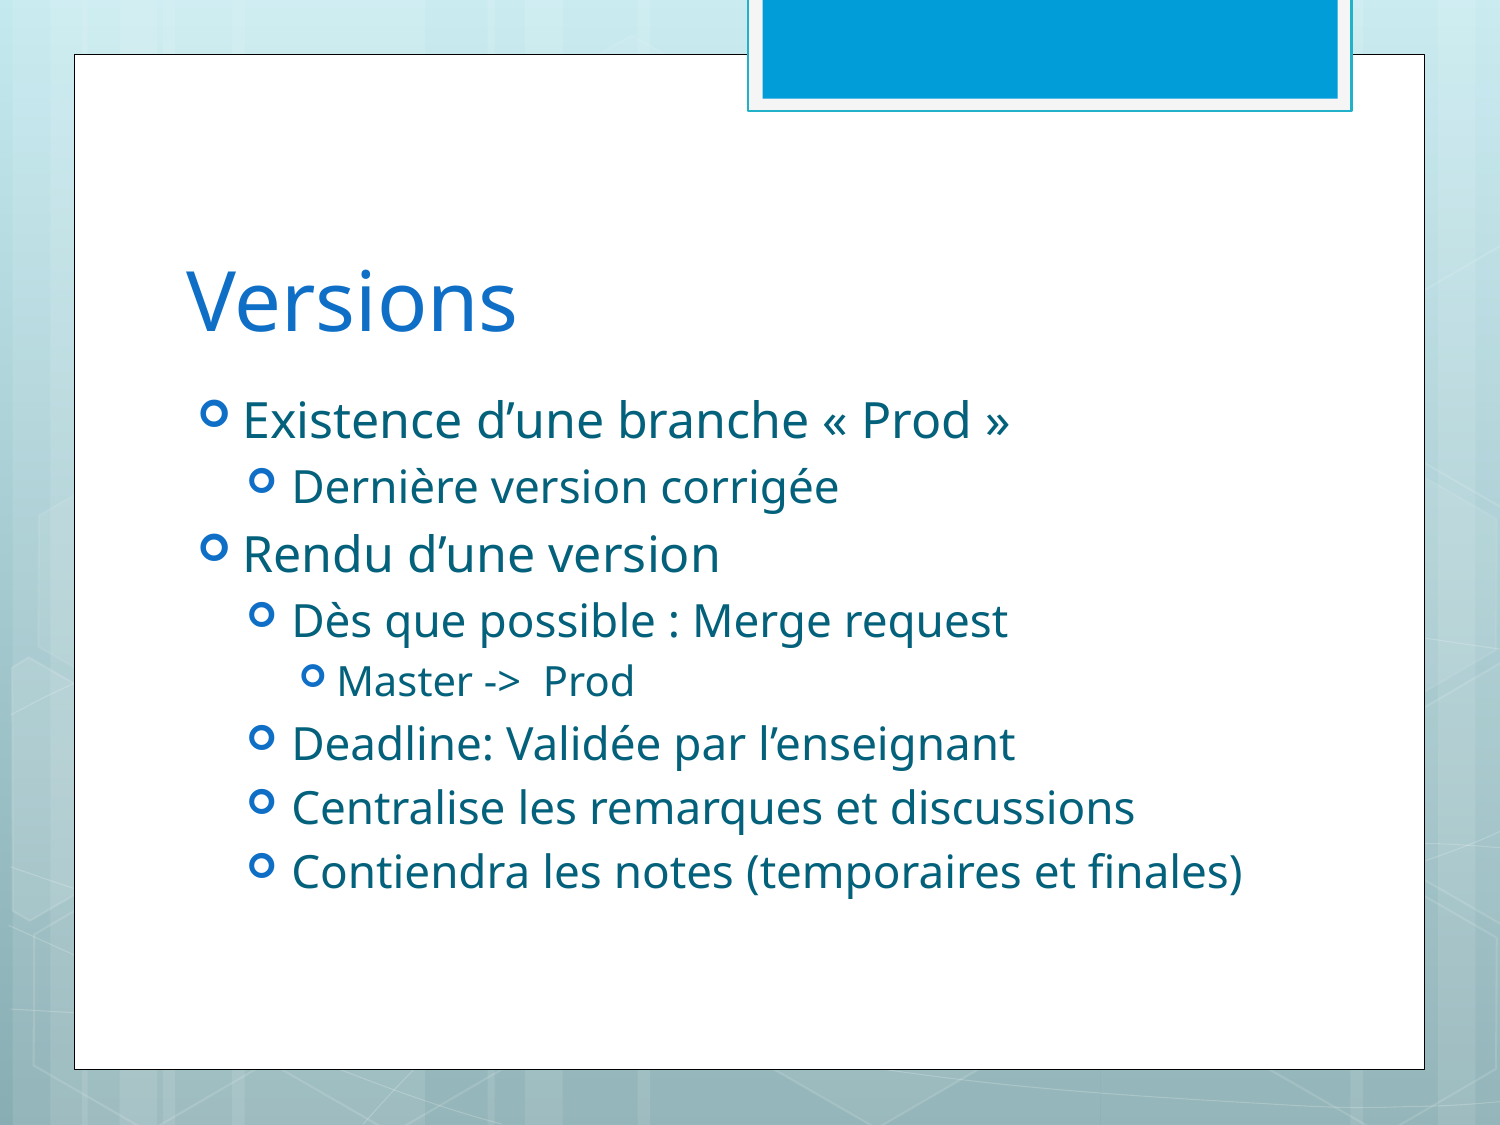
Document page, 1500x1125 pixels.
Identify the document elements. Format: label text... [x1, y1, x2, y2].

title Versions [171, 168, 1324, 357]
list Existence d’une branche « Prod » Dernière version corrigée Rendu d’une version Dès que possible : Merge request Master -> Prod Deadline: Validée par l’enseignant Centralise les remarques et discussions Contiendra les notes (temporaires et finales) [171, 381, 1283, 957]
